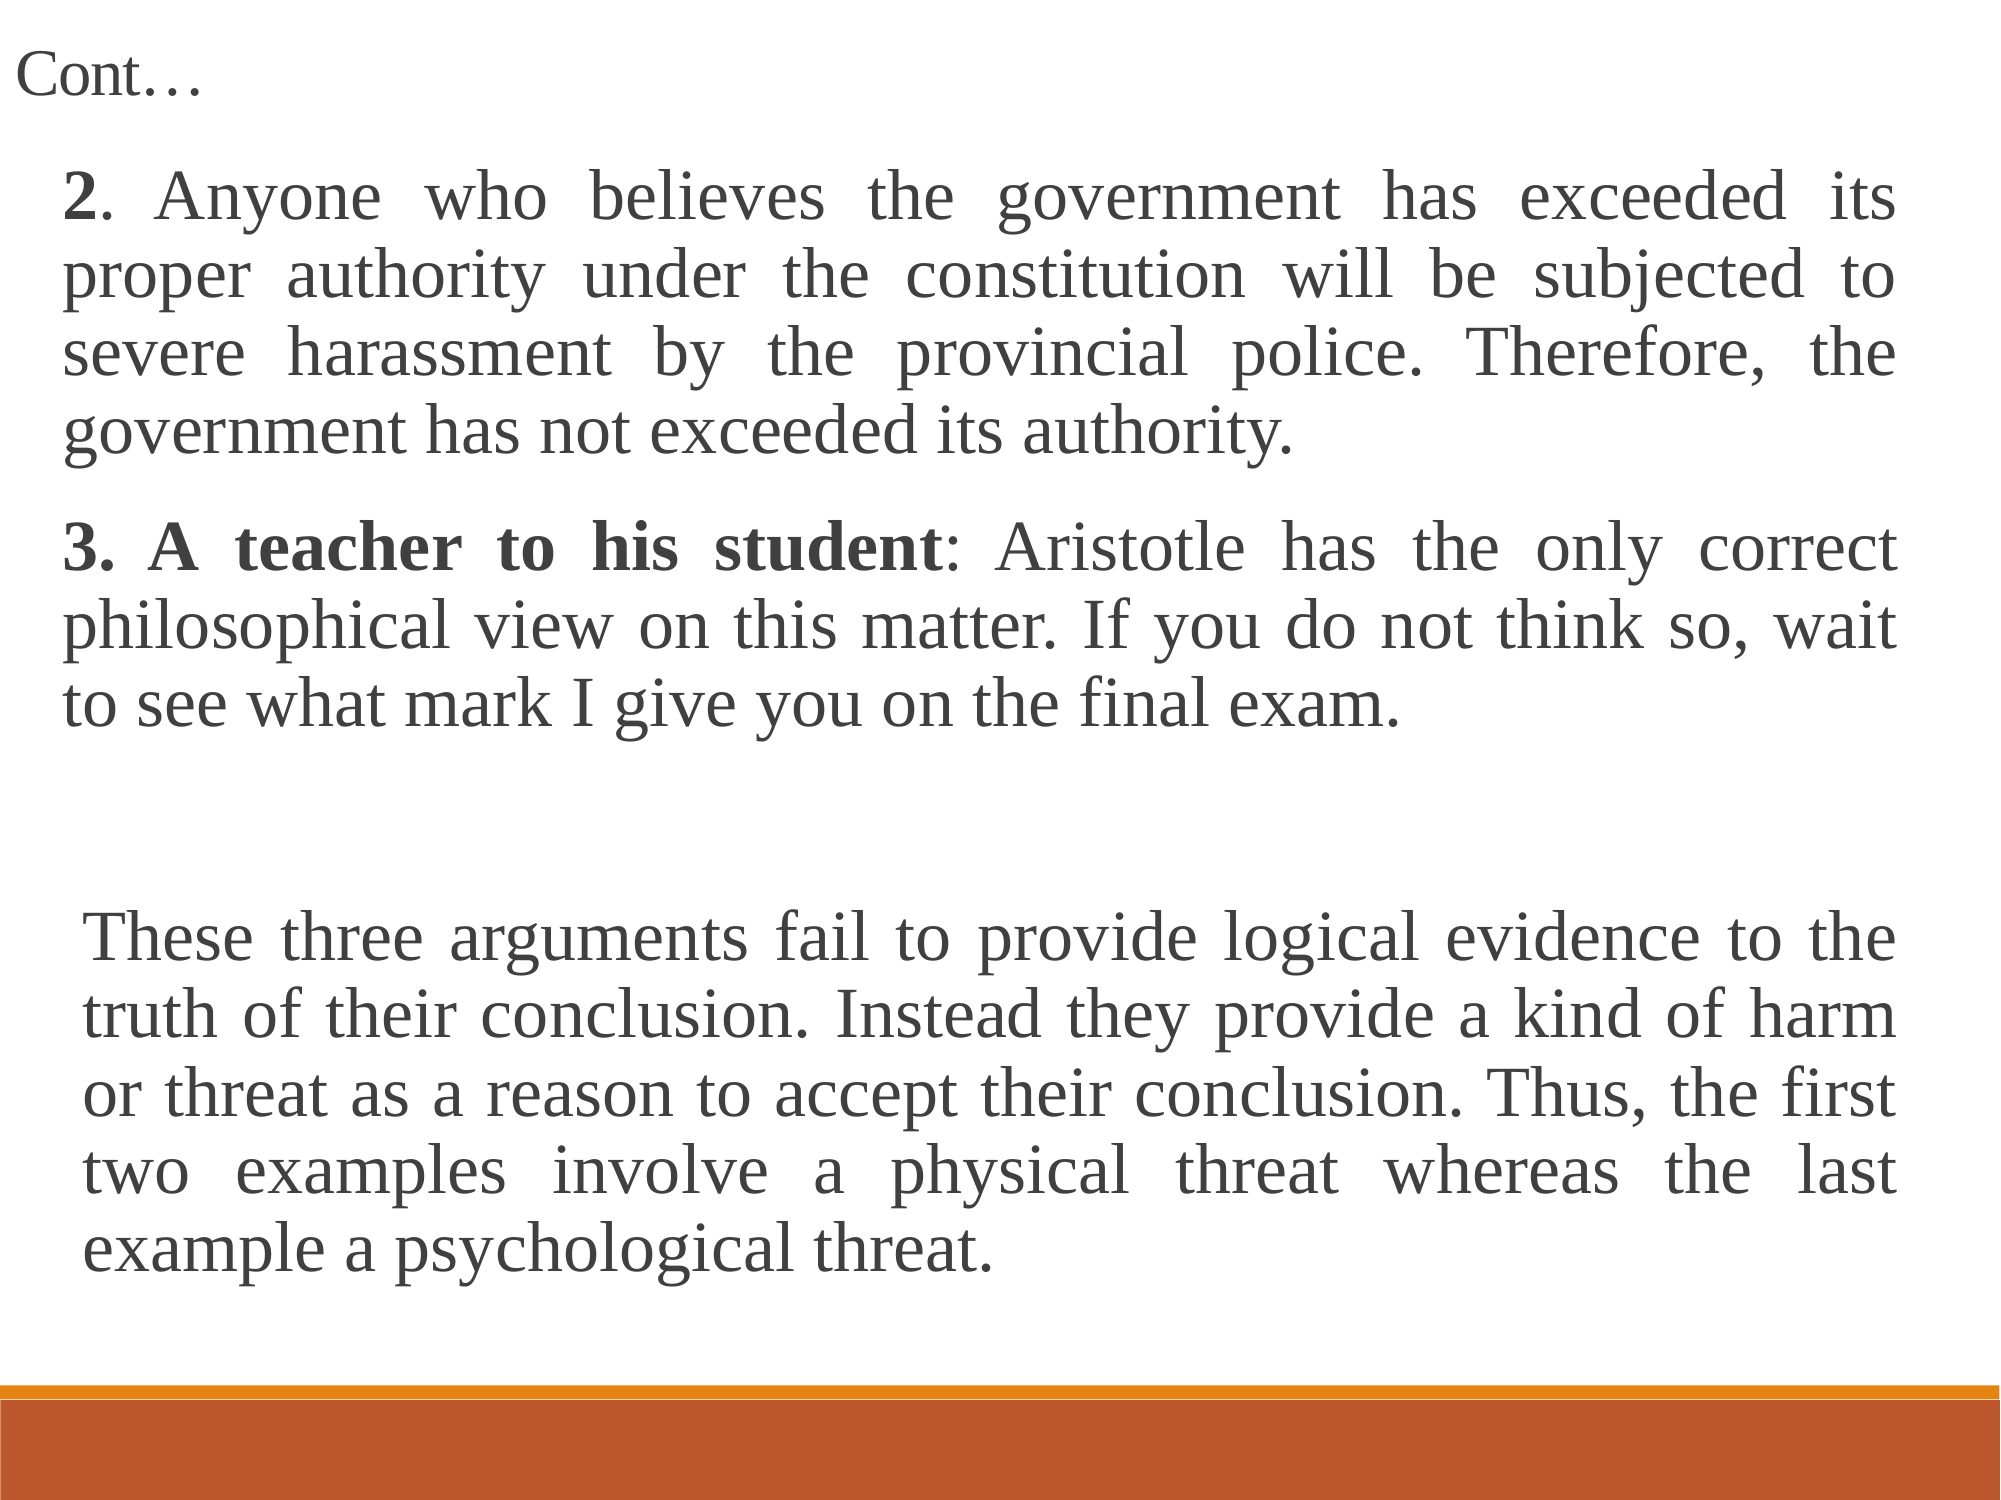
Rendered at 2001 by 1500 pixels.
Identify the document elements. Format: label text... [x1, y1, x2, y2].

list 2. Anyone who believes the government has exceeded its proper authority under the constitution will be subjected to severe harassment by the provincial police. Therefore, the government has not exceeded its authority. 3. A teacher to his student: Aristotle has the only correct philosophical view on this matter. If you do not think so, wait to see what mark I give you on the final exam. These three arguments fail to provide logical evidence to the truth of their conclusion. Instead they provide a kind of harm or threat as a reason to accept their conclusion. Thus, the first two examples involve a physical threat whereas the last example a psychological threat. [62, 150, 1900, 1340]
title Cont… [0, 33, 1800, 117]
